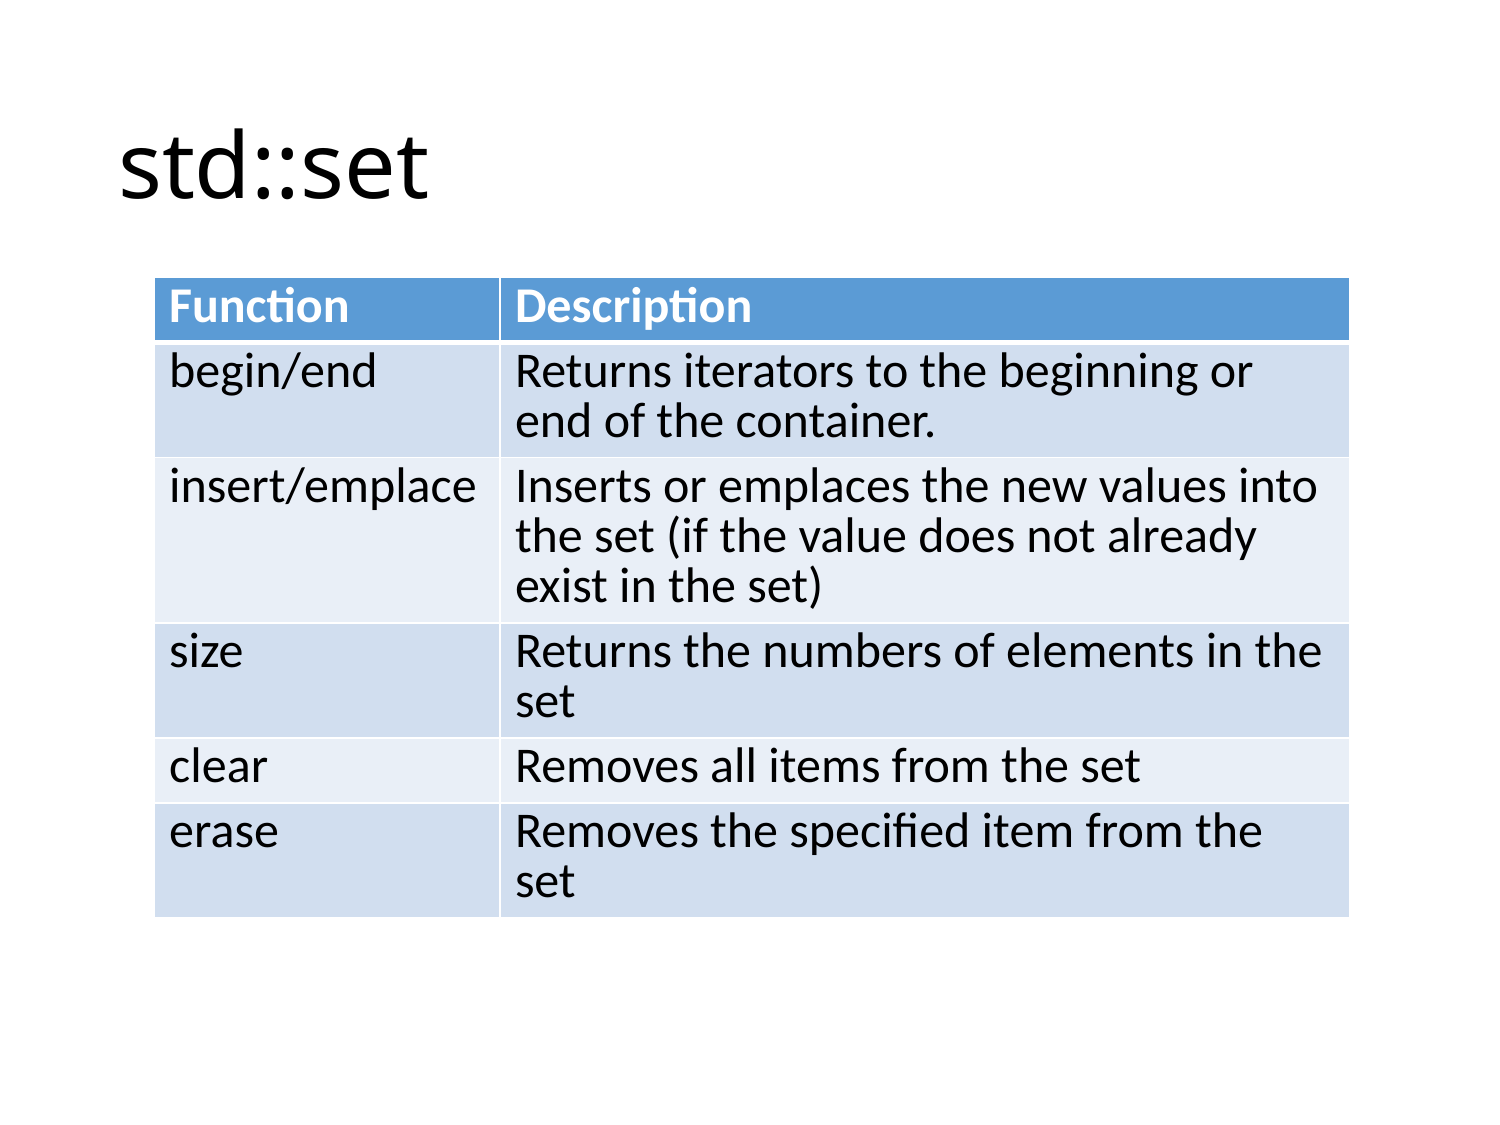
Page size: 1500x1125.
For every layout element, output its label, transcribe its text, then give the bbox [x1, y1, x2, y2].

title std::set [103, 59, 1397, 278]
table_cell clear [155, 739, 499, 802]
table_cell erase [155, 804, 499, 917]
table_cell Removes the specified item from the set [501, 804, 1349, 917]
table_cell insert/emplace [155, 458, 499, 622]
table_cell Returns iterators to the beginning or end of the container. [501, 345, 1349, 457]
table_cell Returns the numbers of elements in the set [501, 624, 1349, 737]
table_cell Inserts or emplaces the new values into the set (if the value does not already exist in the set) [501, 458, 1349, 622]
table_header Description [501, 278, 1349, 340]
table_cell size [155, 624, 499, 737]
table_cell begin/end [155, 345, 499, 457]
table_header Function [155, 278, 499, 340]
table_cell Removes all items from the set [501, 739, 1349, 802]
